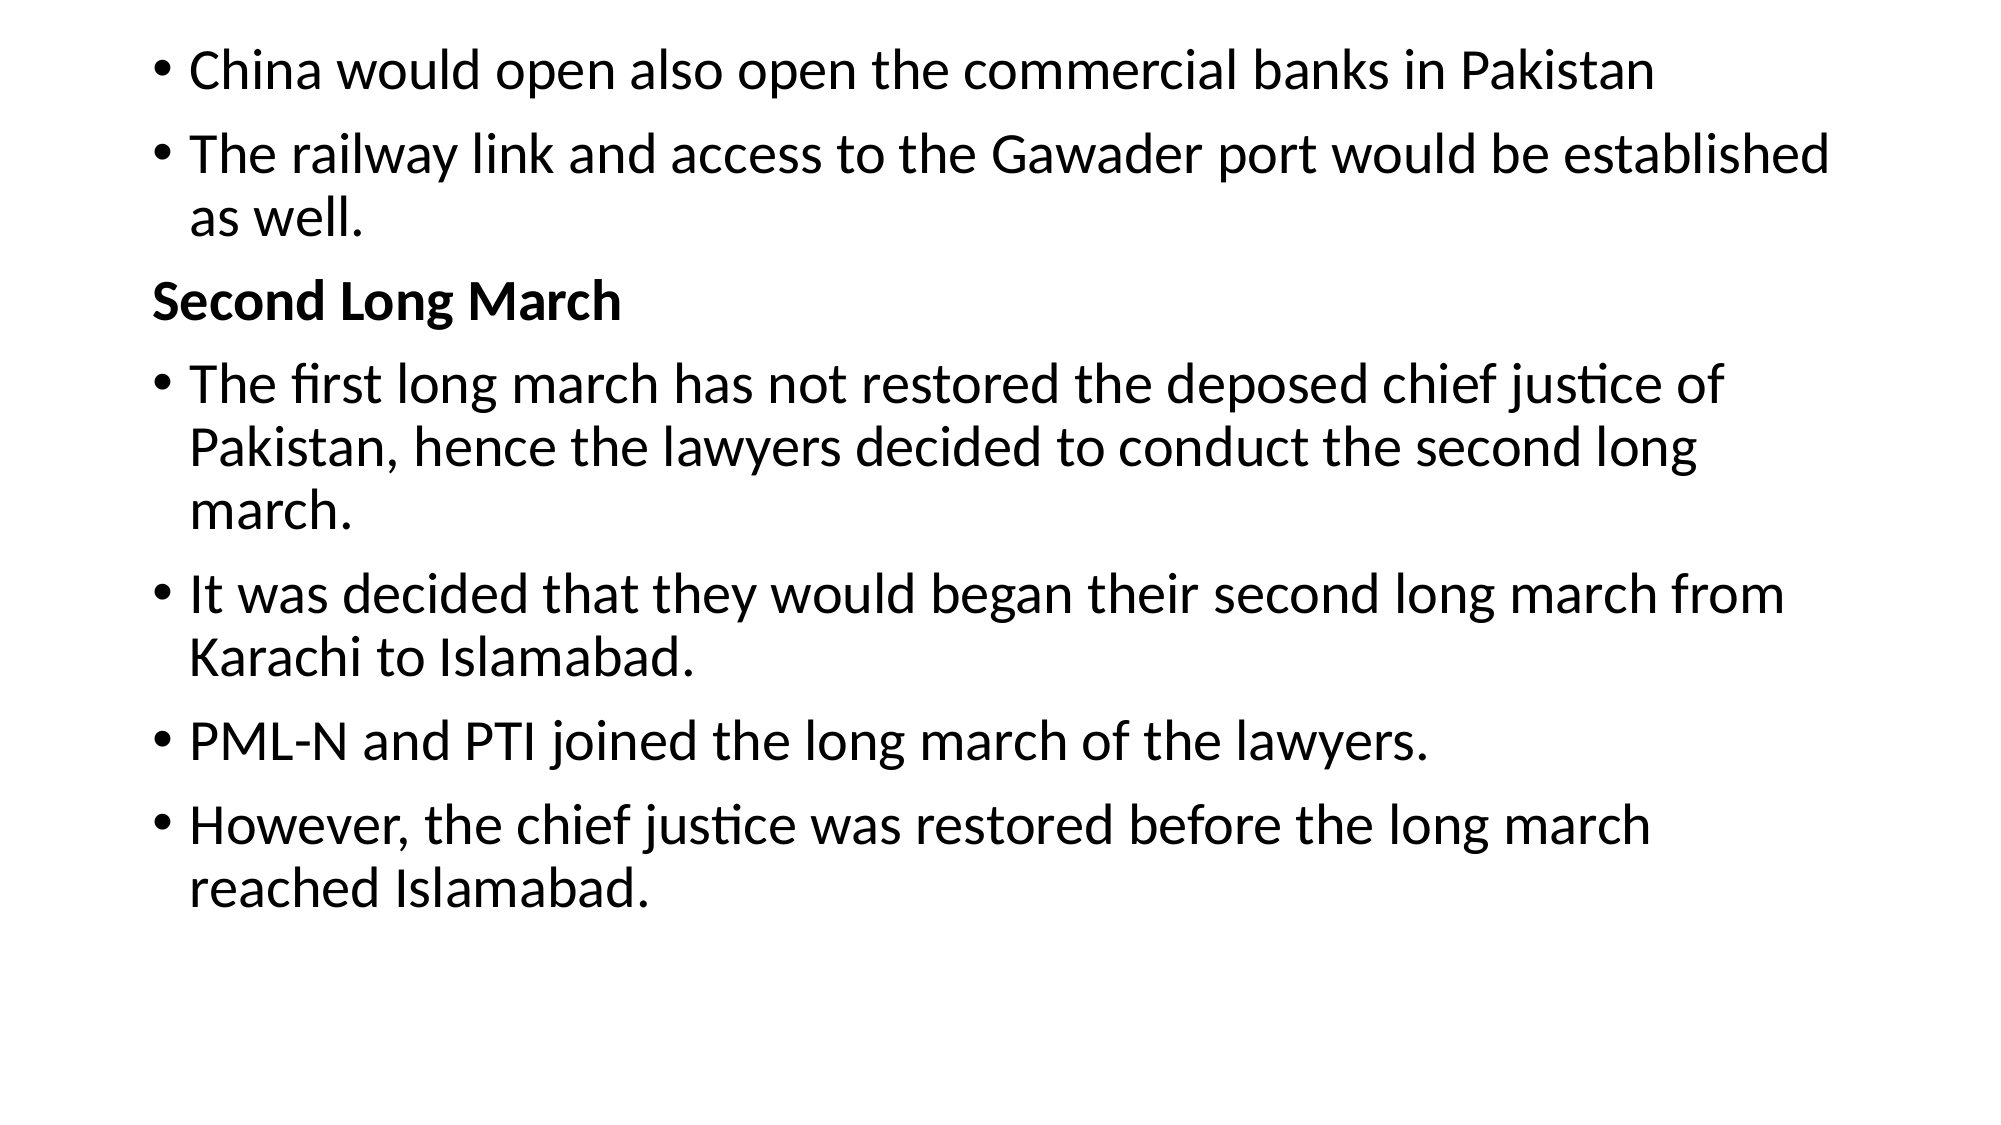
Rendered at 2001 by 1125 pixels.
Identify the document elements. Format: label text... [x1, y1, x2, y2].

list China would open also open the commercial banks in Pakistan The railway link and access to the Gawader port would be established as well. Second Long March The first long march has not restored the deposed chief justice of Pakistan, hence the lawyers decided to conduct the second long march. It was decided that they would began their second long march from Karachi to Islamabad. PML-N and PTI joined the long march of the lawyers. However, the chief justice was restored before the long march reached Islamabad. [137, 31, 1863, 1014]
